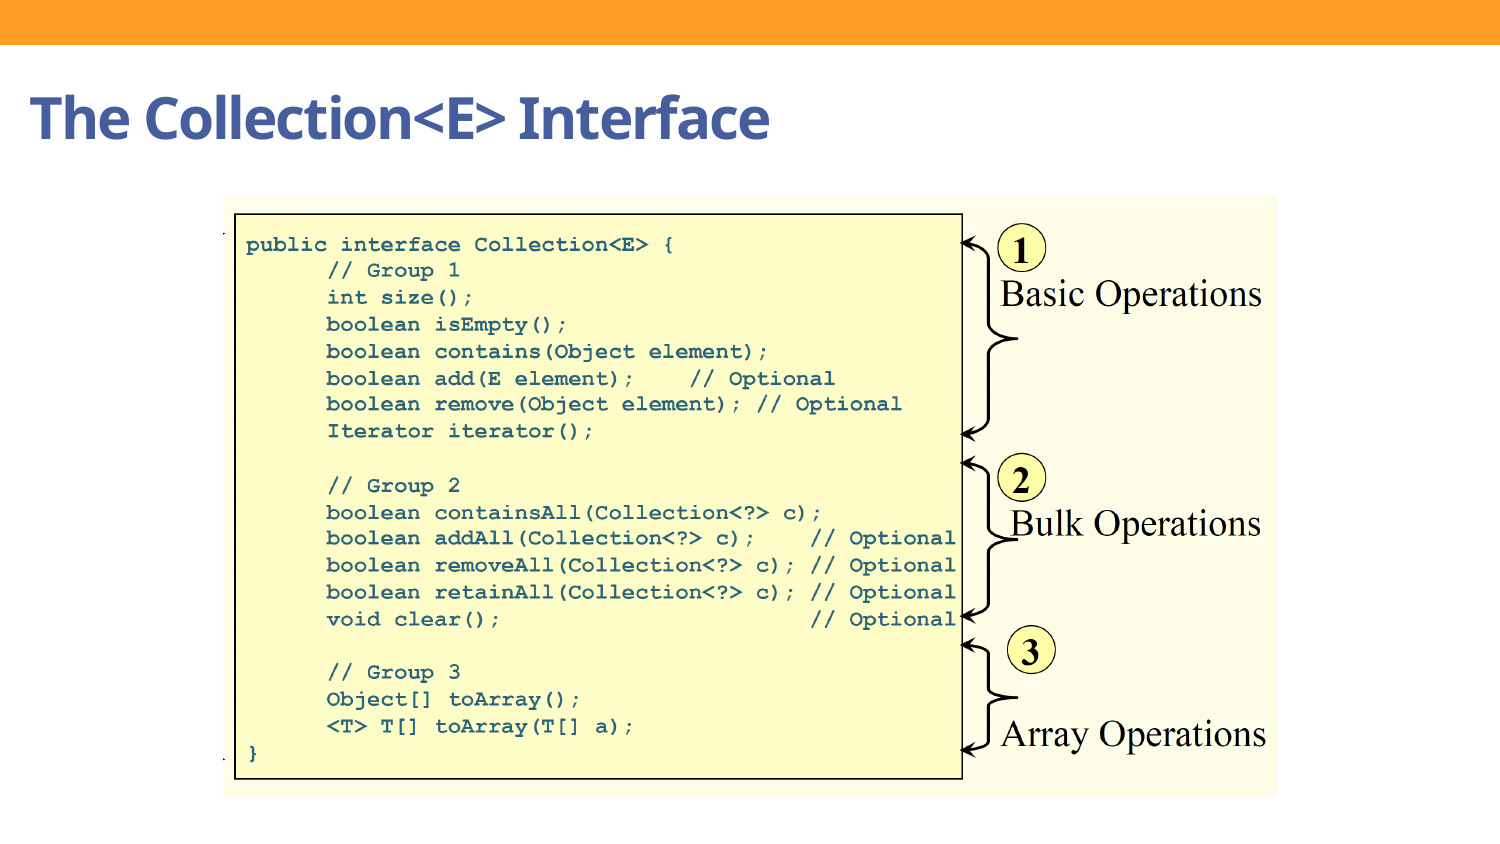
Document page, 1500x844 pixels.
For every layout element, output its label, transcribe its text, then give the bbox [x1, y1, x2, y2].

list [223, 196, 1277, 798]
text_box The Collection<E> Interface [14, 55, 1486, 177]
